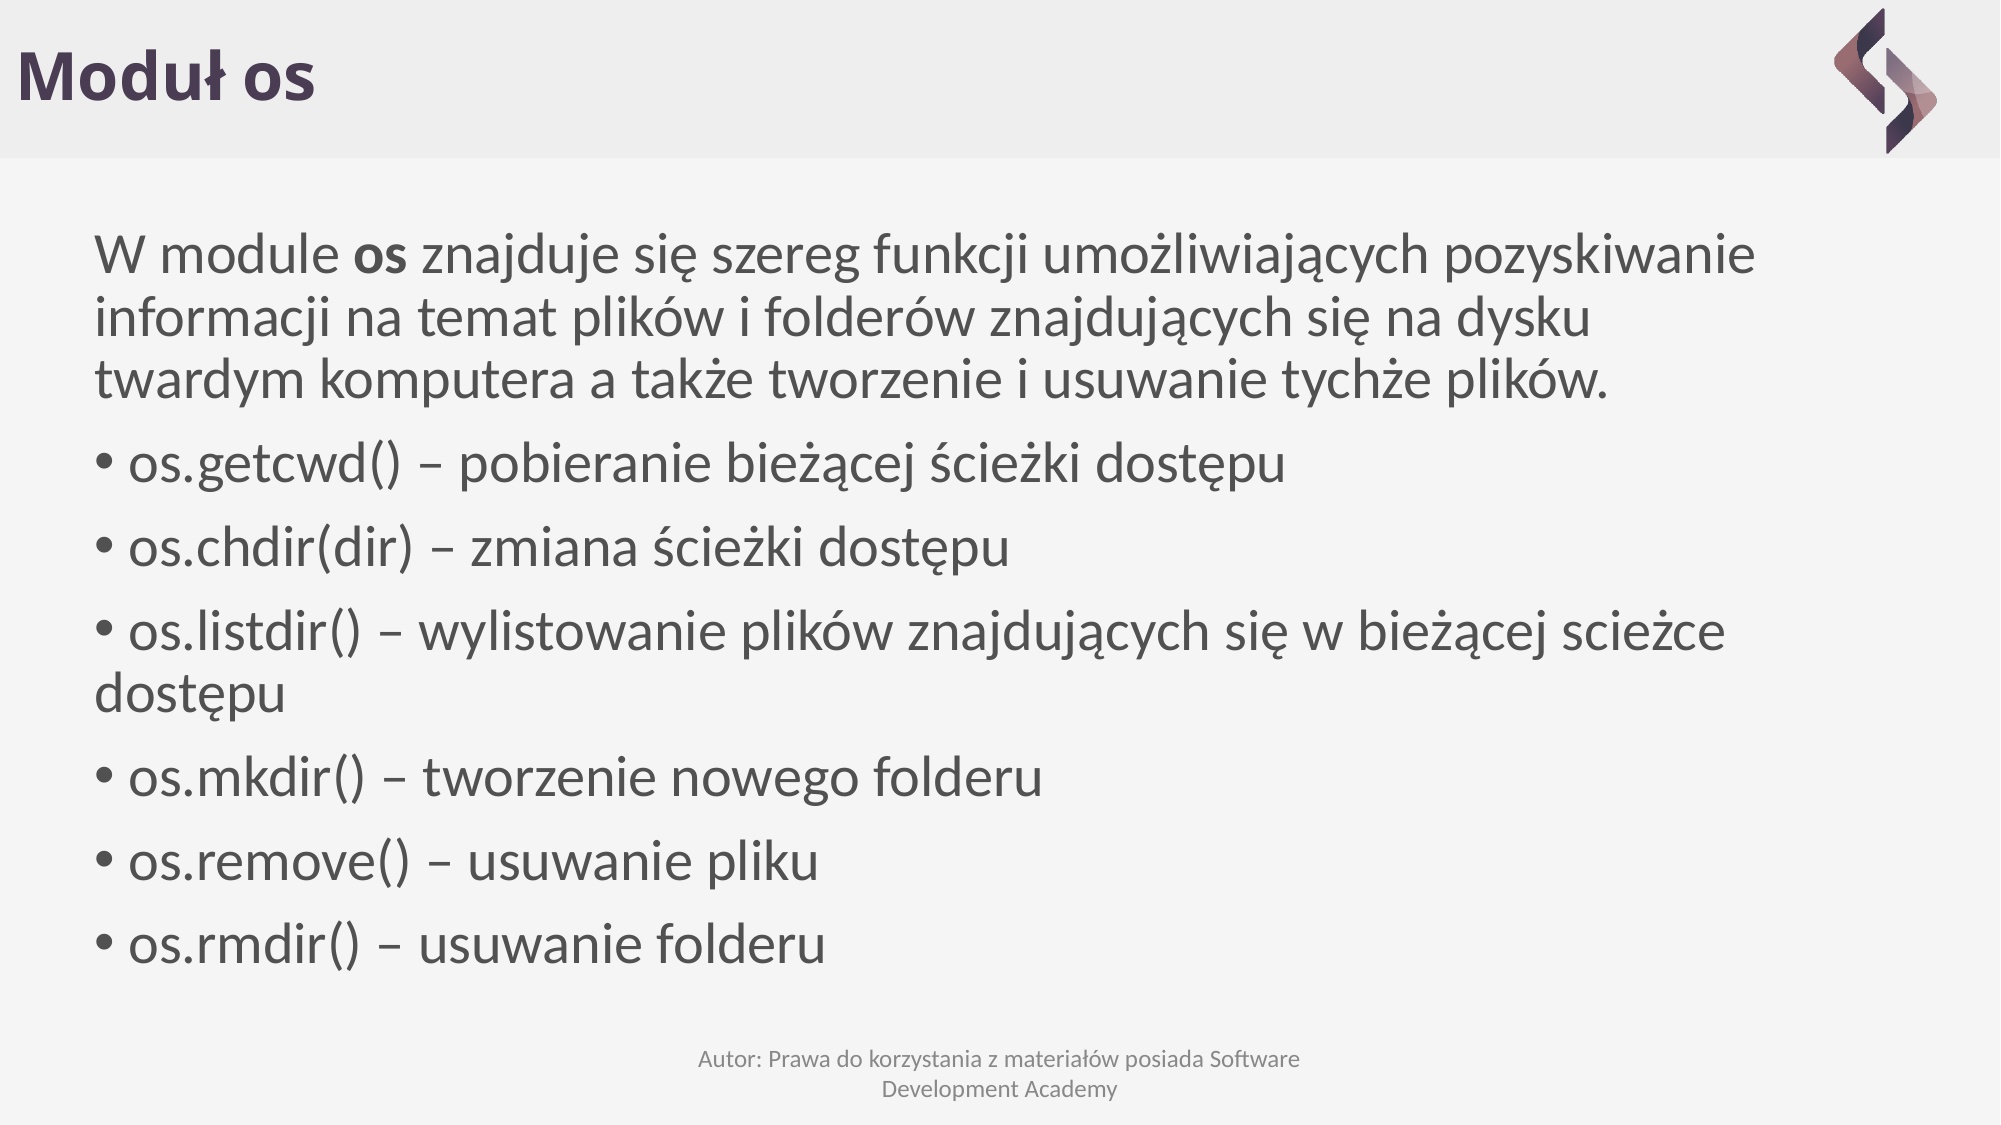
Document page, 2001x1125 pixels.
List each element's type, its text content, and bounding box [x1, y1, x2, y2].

list W module os znajduje się szereg funkcji umożliwiających pozyskiwanie informacji na temat plików i folderów znajdujących się na dysku twardym komputera a także tworzenie i usuwanie tychże plików. os.getcwd() – pobieranie bieżącej ścieżki dostępu os.chdir(dir) – zmiana ścieżki dostępu os.listdir() – wylistowanie plików znajdujących się w bieżącej scieżce dostępu os.mkdir() – tworzenie nowego folderu os.remove() – usuwanie pliku os.rmdir() – usuwanie folderu [79, 215, 1805, 990]
title Moduł os [0, 0, 1788, 158]
picture [1787, 0, 2001, 166]
footer Autor: Prawa do korzystania z materiałów posiada Software Development Academy [662, 1042, 1338, 1103]
